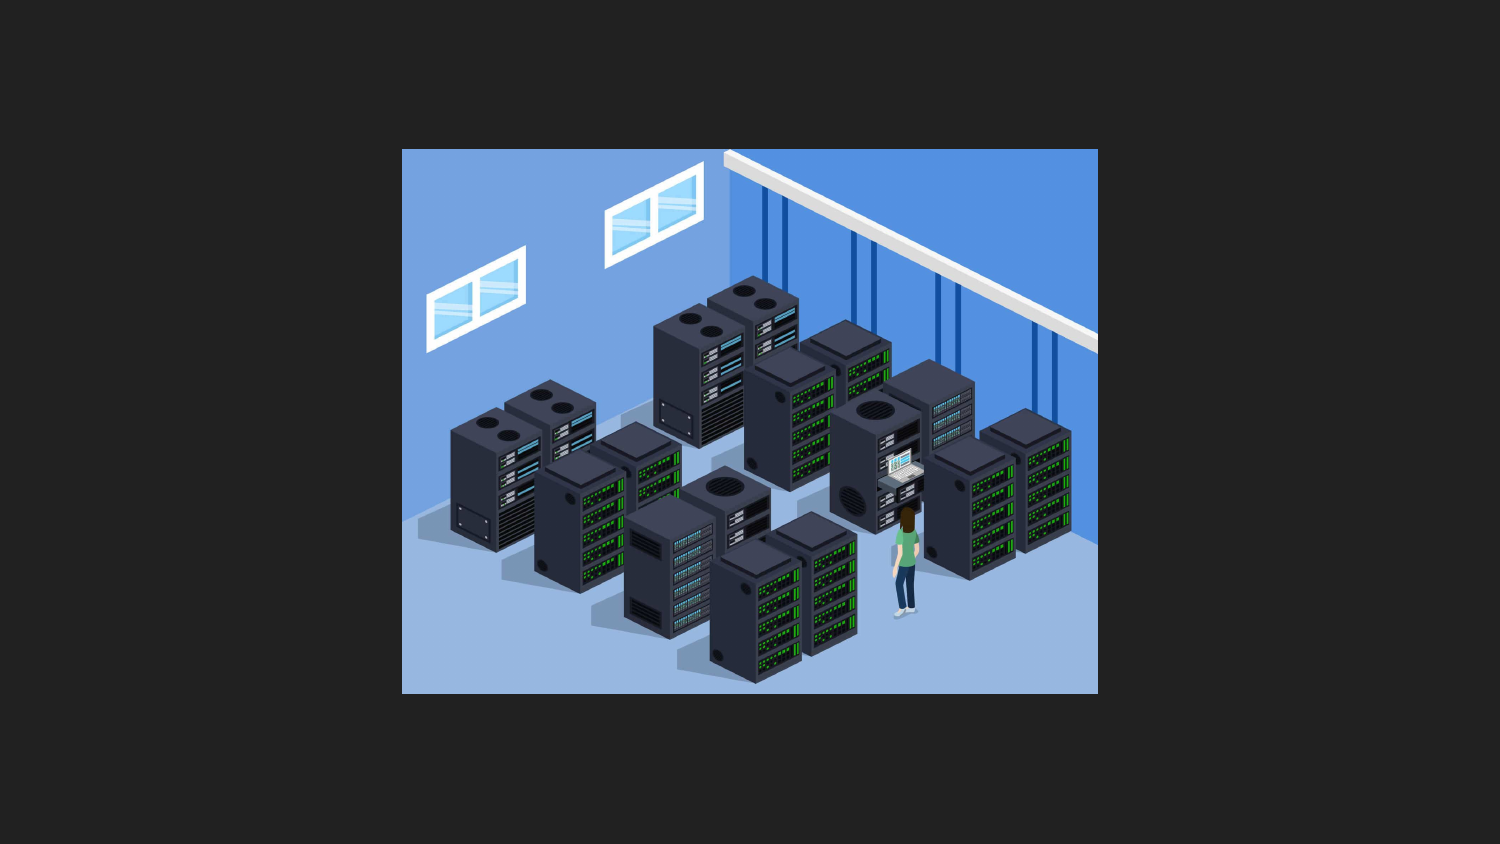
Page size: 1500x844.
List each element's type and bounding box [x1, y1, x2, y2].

picture [401, 149, 1099, 695]
